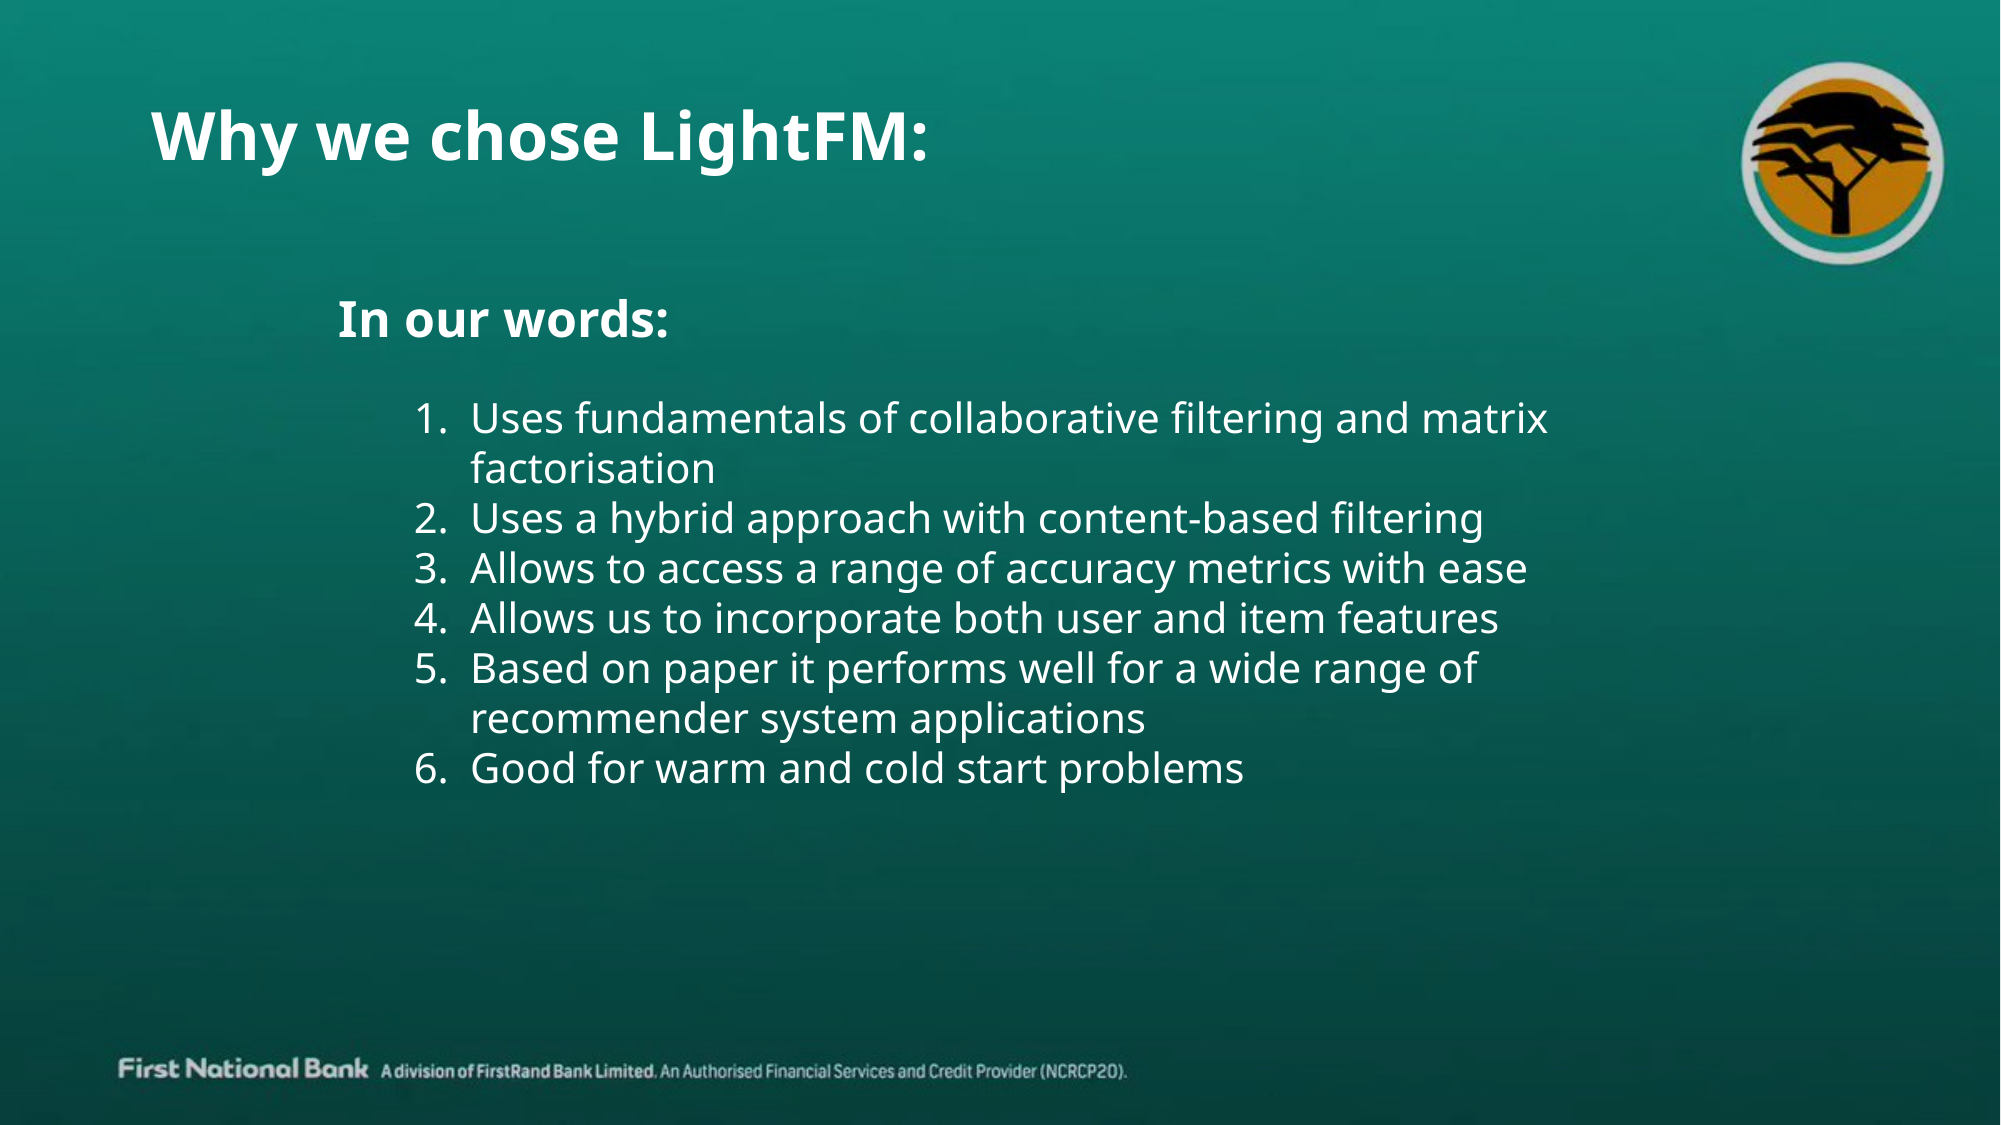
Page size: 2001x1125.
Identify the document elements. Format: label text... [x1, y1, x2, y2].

picture [0, 0, 2001, 1125]
text_box Why we chose LightFM: [137, 86, 1067, 181]
text_box In our words: Uses fundamentals of collaborative filtering and matrix factorisation Uses a hybrid approach with content-based filtering Allows to access a range of accuracy metrics with ease Allows us to incorporate both user and item features Based on paper it performs well for a wide range of recommender system applications Good for warm and cold start problems [324, 279, 1676, 890]
